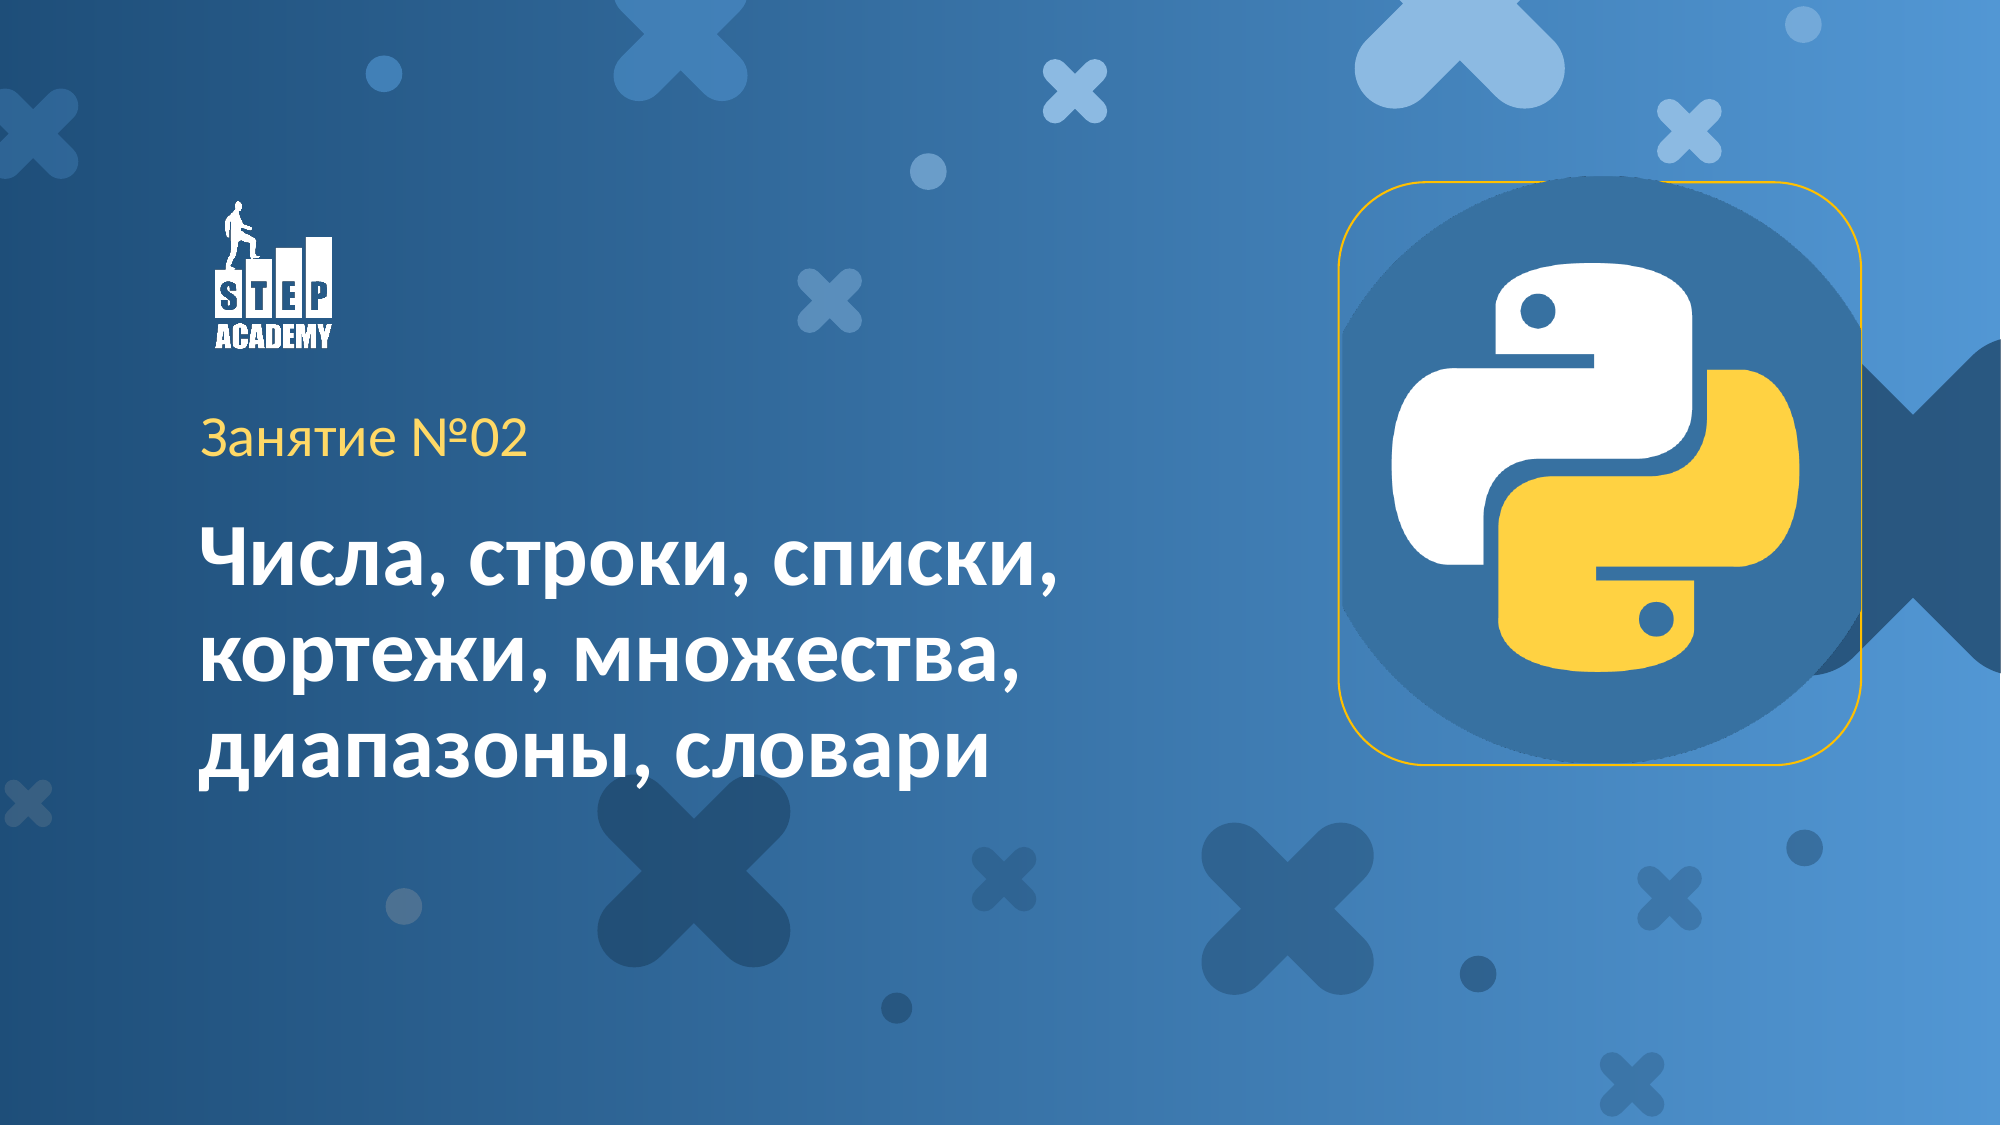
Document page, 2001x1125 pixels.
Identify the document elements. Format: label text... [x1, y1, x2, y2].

title Числа, строки, списки, кортежи, множества, диапазоны, словари [183, 499, 1248, 805]
picture [1342, 175, 1862, 764]
text_box Занятие №02 [185, 390, 545, 476]
picture [215, 201, 332, 349]
